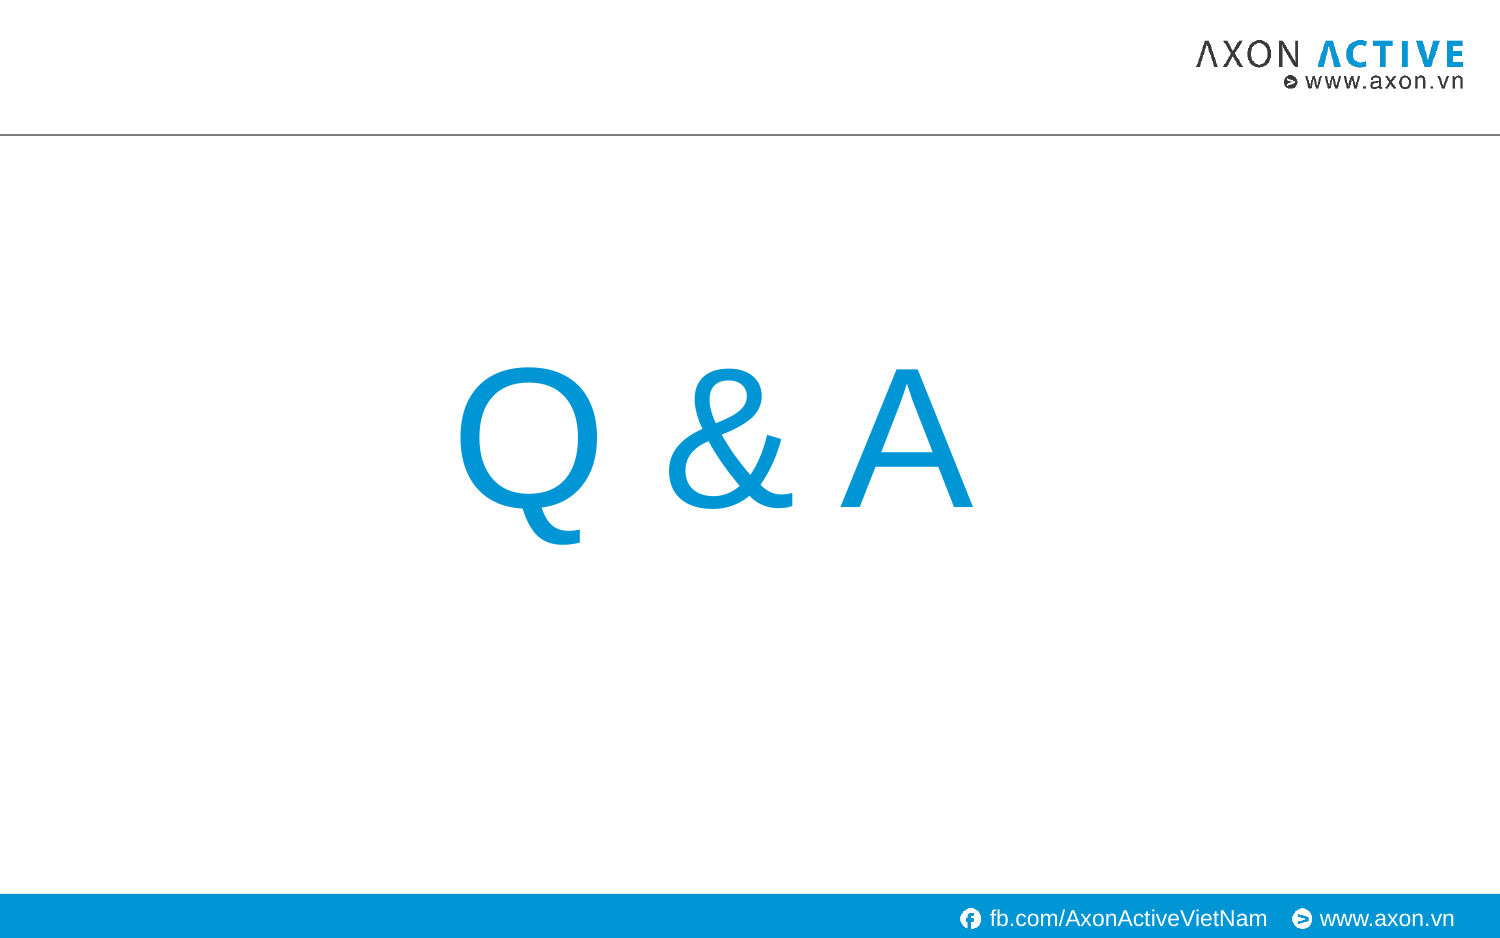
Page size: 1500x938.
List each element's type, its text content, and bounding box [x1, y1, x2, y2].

picture [1196, 40, 1463, 89]
list Q & A [436, 471, 1364, 762]
picture [1423, 40, 1432, 56]
picture [961, 909, 980, 928]
picture [1293, 909, 1311, 928]
